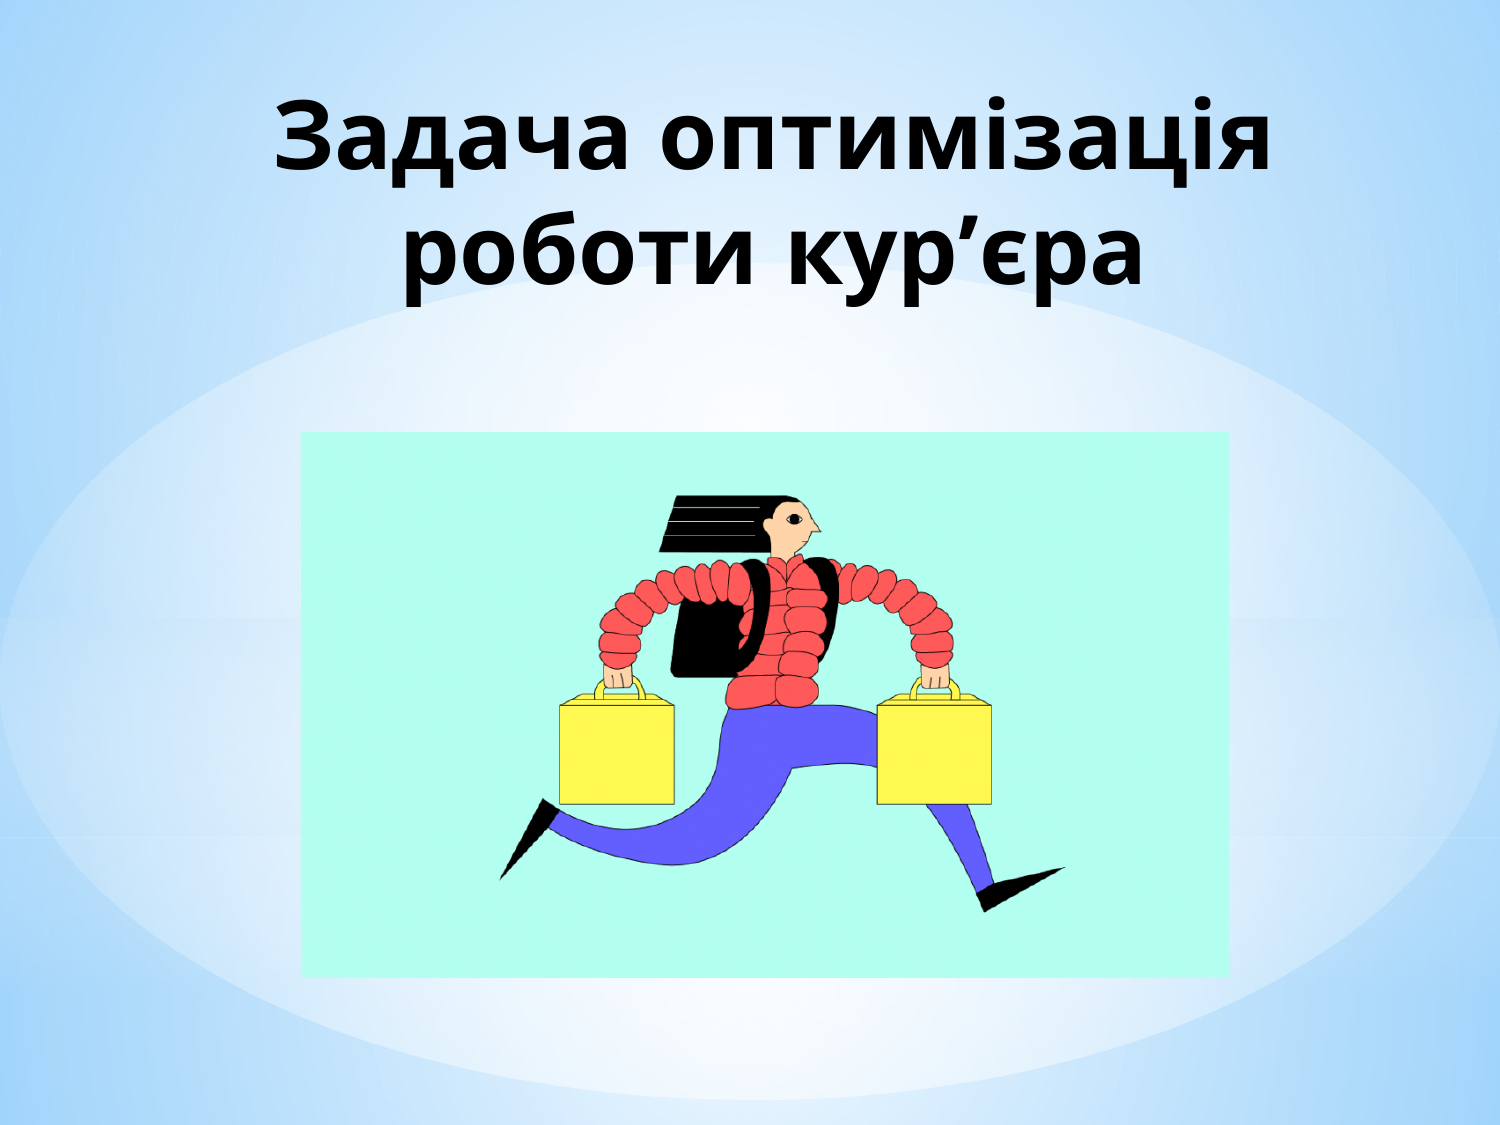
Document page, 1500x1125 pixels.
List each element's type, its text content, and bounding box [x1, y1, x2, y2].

picture [300, 432, 1229, 978]
title Задача оптимізація роботи кур’єра [112, 66, 1436, 254]
